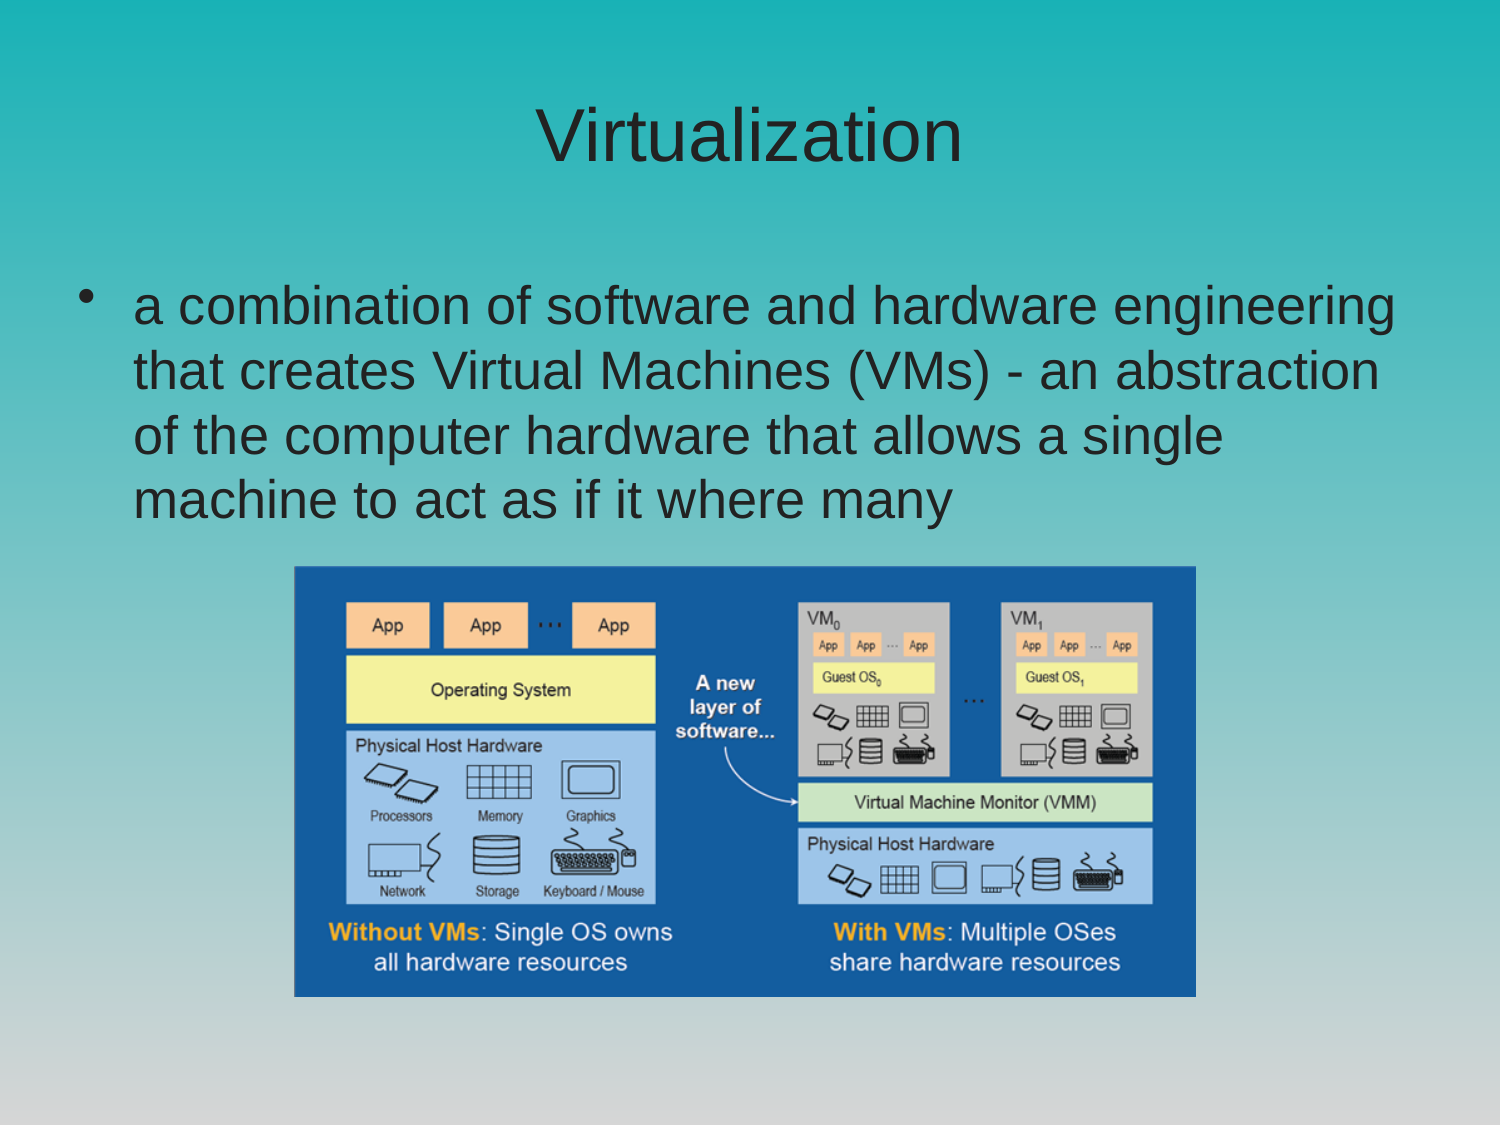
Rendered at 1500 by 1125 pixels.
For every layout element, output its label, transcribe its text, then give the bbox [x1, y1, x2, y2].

title Virtualization [87, 37, 1413, 225]
list a combination of software and hardware engineering that creates Virtual Machines (VMs) - an abstraction of the computer hardware that allows a single machine to act as if it where many [62, 262, 1425, 1013]
picture [294, 566, 1196, 998]
